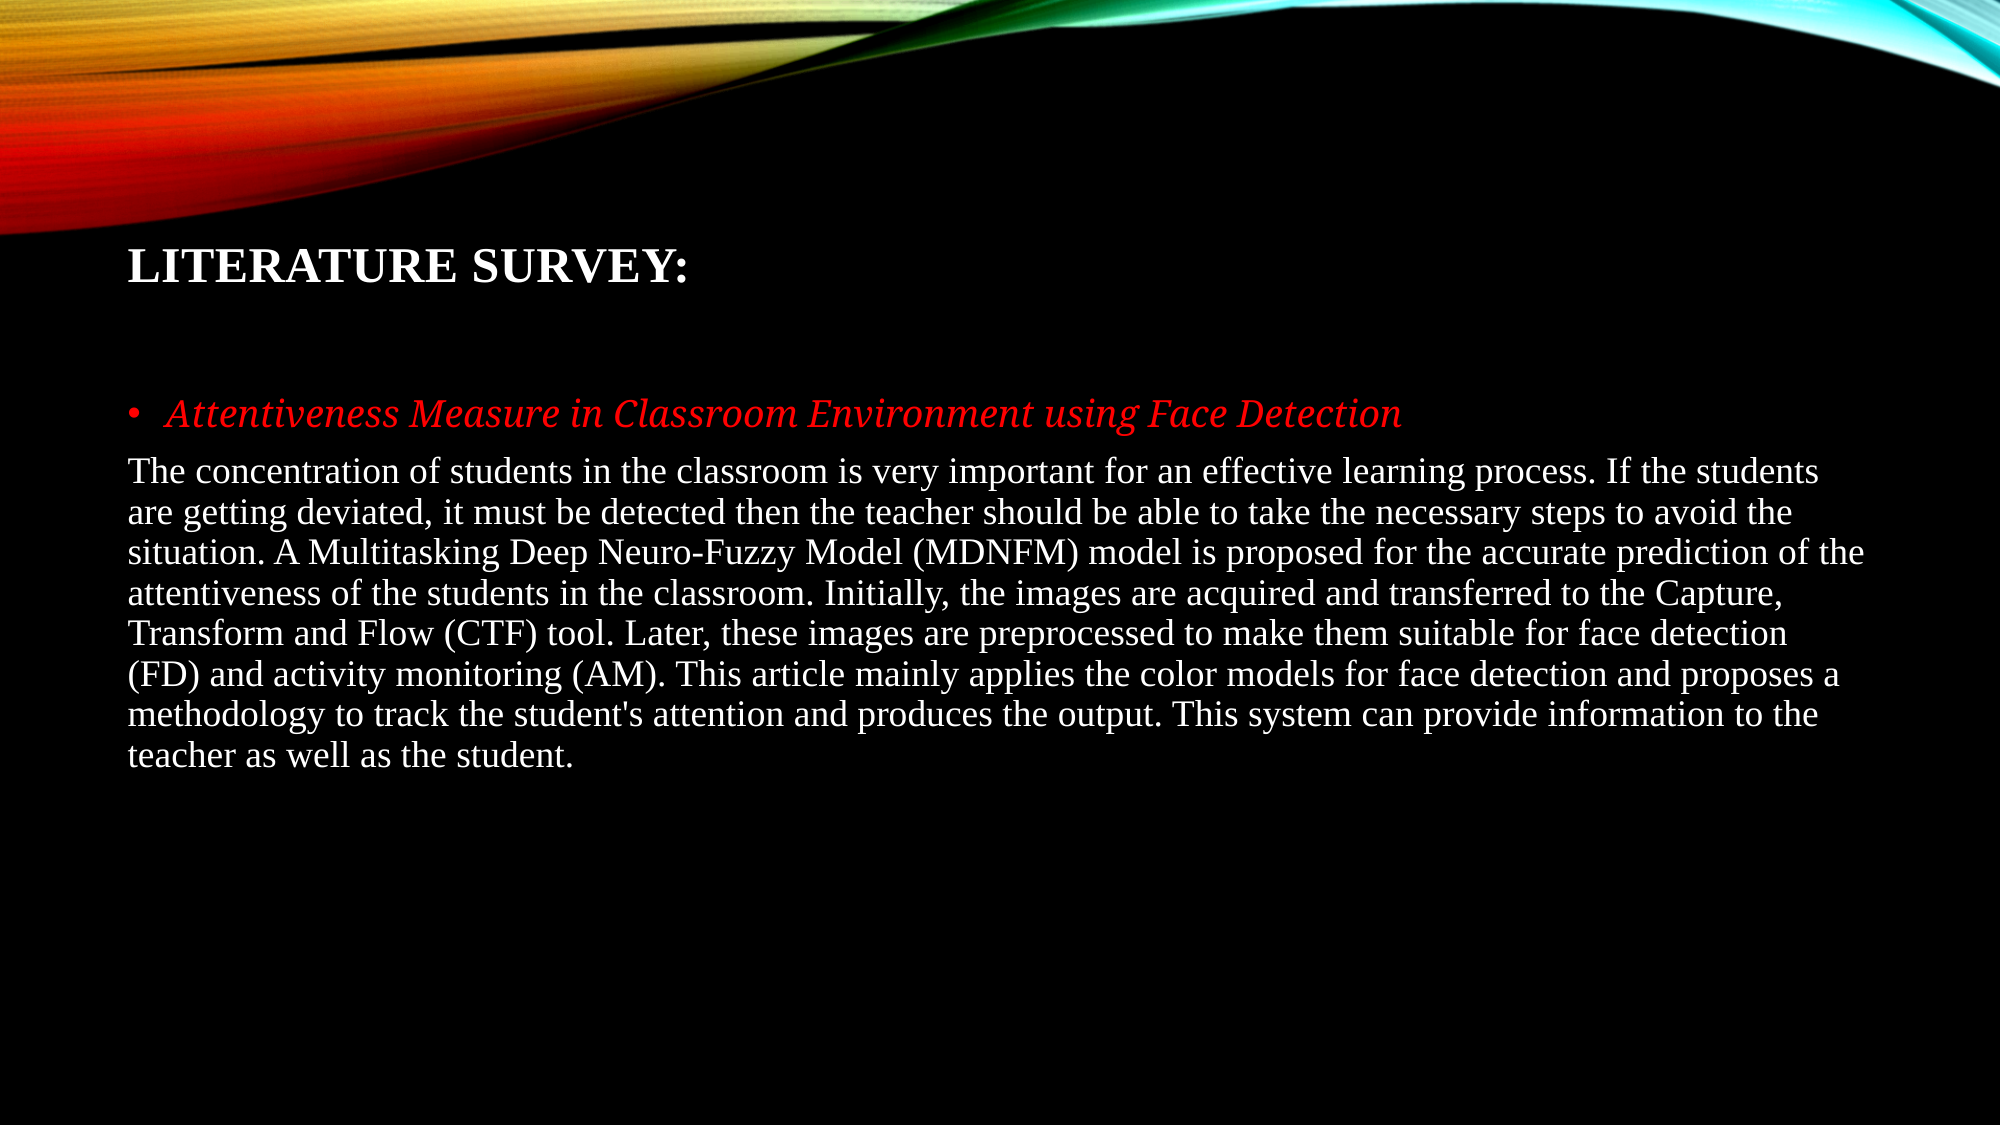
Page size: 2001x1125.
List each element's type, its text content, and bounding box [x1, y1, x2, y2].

list Attentiveness Measure in Classroom Environment using Face Detection The concentration of students in the classroom is very important for an effective learning process. If the students are getting deviated, it must be detected then the teacher should be able to take the necessary steps to avoid the situation. A Multitasking Deep Neuro-Fuzzy Model (MDNFM) model is proposed for the accurate prediction of the attentiveness of the students in the classroom. Initially, the images are acquired and transferred to the Capture, Transform and Flow (CTF) tool. Later, these images are preprocessed to make them suitable for face detection (FD) and activity monitoring (AM). This article mainly applies the color models for face detection and proposes a methodology to track the student's attention and produces the output. This system can provide information to the teacher as well as the student. [112, 360, 1888, 1021]
picture [0, 0, 2000, 237]
title LITERATURE SURVEY: [112, 203, 1525, 329]
